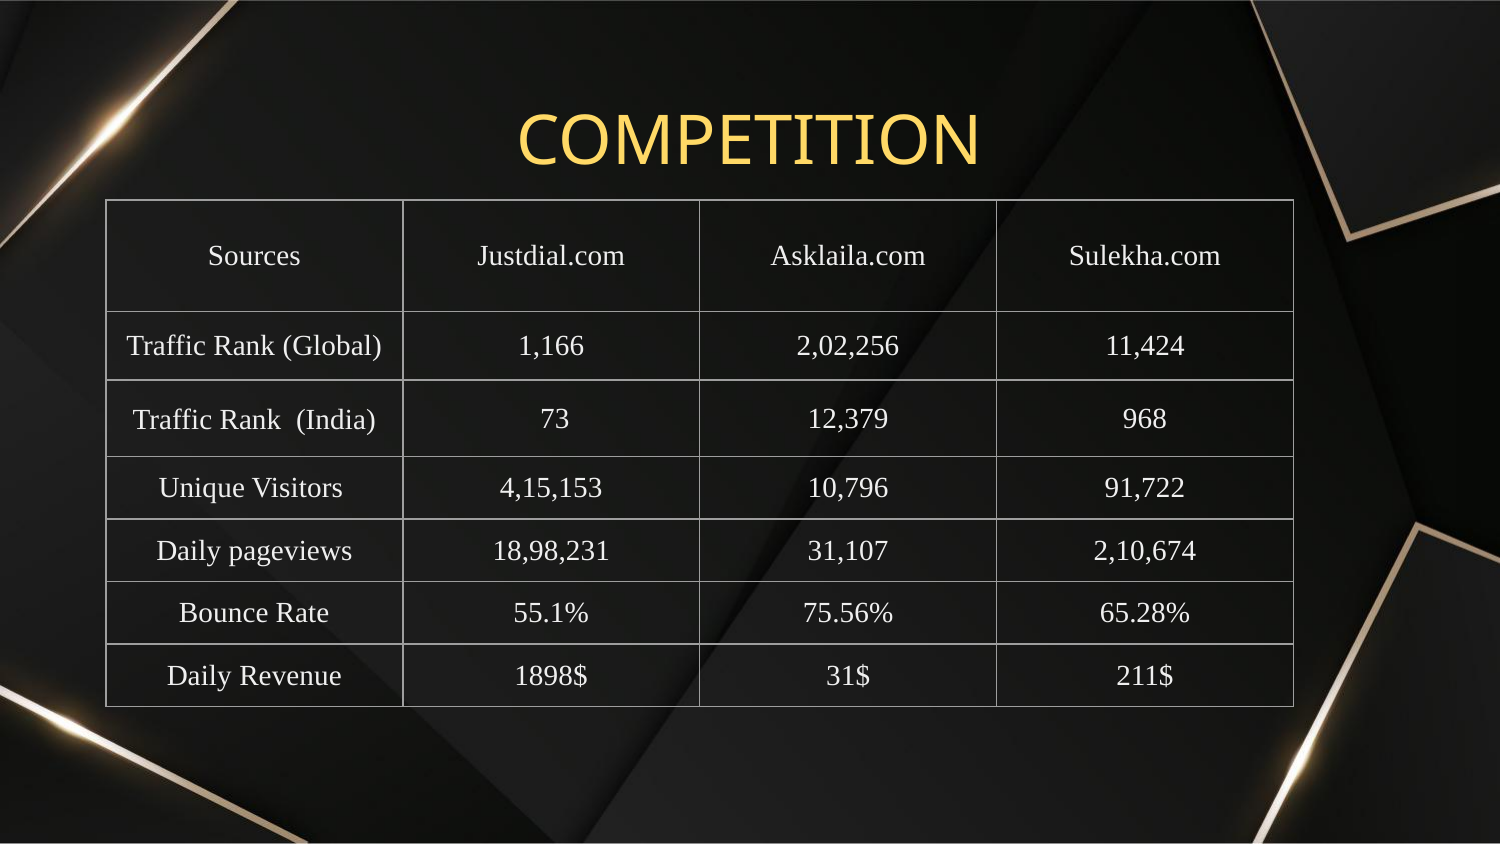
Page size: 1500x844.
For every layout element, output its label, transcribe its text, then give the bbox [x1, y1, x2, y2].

picture [0, 0, 1500, 844]
title COMPETITION [114, 80, 1386, 189]
table_cell 1898$ [404, 645, 699, 706]
table_cell 73 [404, 381, 699, 456]
table_cell 4,15,153 [404, 457, 699, 518]
table_cell 211$ [997, 645, 1293, 706]
table_header Asklaila.com [700, 201, 996, 311]
table_cell 10,796 [700, 457, 996, 518]
table_header Sulekha.com [997, 201, 1293, 311]
table_cell 65.28% [997, 582, 1293, 643]
table_cell 31,107 [700, 520, 996, 581]
table_header Justdial.com [404, 201, 699, 311]
table_cell 1,166 [404, 312, 699, 379]
table_cell 75.56% [700, 582, 996, 643]
table_cell Traffic Rank (Global) [107, 312, 402, 379]
table_cell 2,10,674 [997, 520, 1293, 581]
table_cell Unique Visitors [107, 457, 402, 518]
table_cell 2,02,256 [700, 312, 996, 379]
table_cell 55.1% [404, 582, 699, 643]
table_cell Daily Revenue [107, 645, 402, 706]
table_cell 18,98,231 [404, 520, 699, 581]
table_cell 968 [997, 381, 1293, 456]
table_cell Daily pageviews [107, 520, 402, 581]
table_cell 91,722 [997, 457, 1293, 518]
table_cell Traffic Rank (India) [107, 381, 402, 456]
table_cell 12,379 [700, 381, 996, 456]
table_cell Bounce Rate [107, 582, 402, 643]
table_header Sources [107, 201, 402, 311]
table_cell 11,424 [997, 312, 1293, 379]
table_cell 31$ [700, 645, 996, 706]
